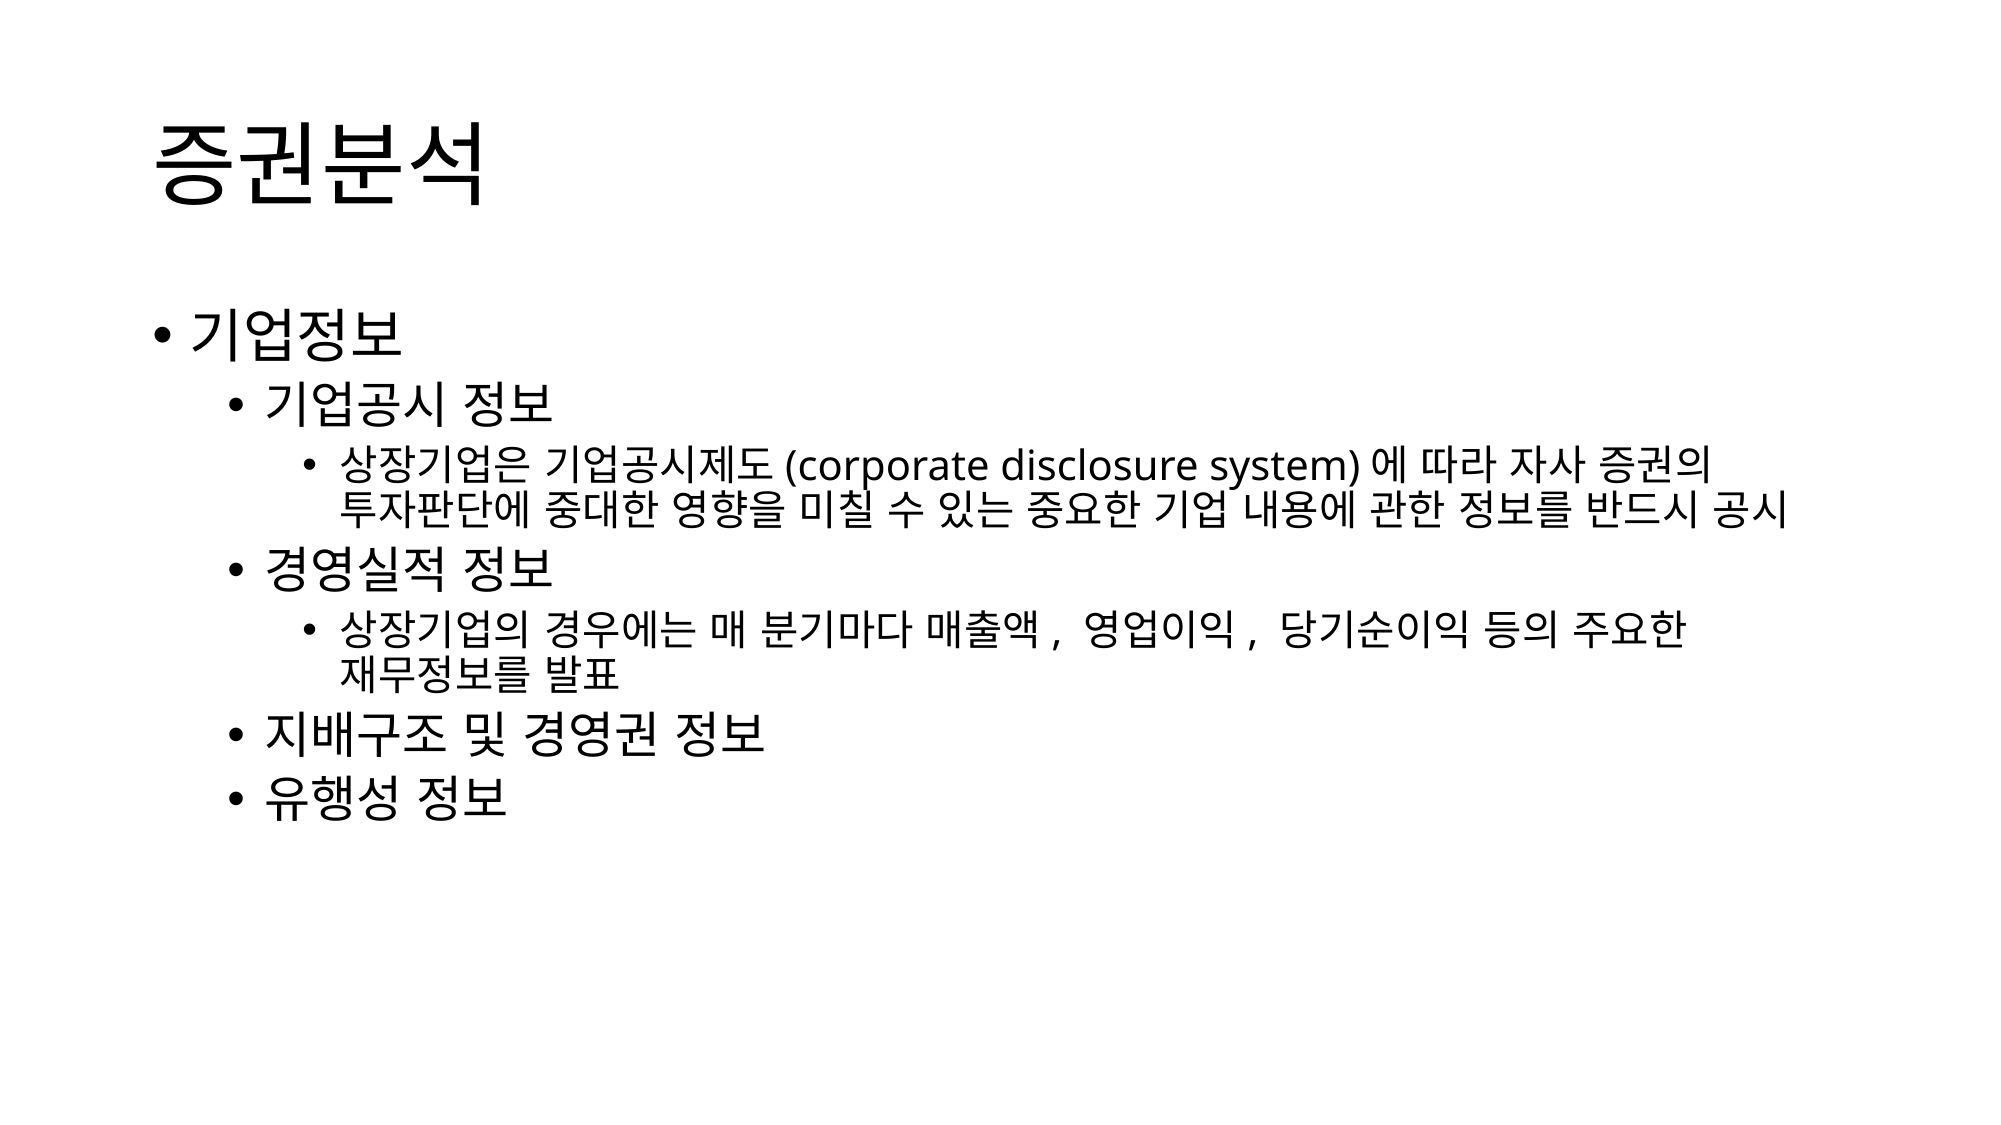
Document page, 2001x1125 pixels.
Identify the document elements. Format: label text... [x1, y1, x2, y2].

list 기업정보 기업공시 정보 상장기업은 기업공시제도(corporate disclosure system)에 따라 자사 증권의 투자판단에 중대한 영향을 미칠 수 있는 중요한 기업 내용에 관한 정보를 반드시 공시 경영실적 정보 상장기업의 경우에는 매 분기마다 매출액, 영업이익, 당기순이익 등의 주요한 재무정보를 발표 지배구조 및 경영권 정보 유행성 정보 [137, 299, 1863, 1014]
title 증권분석 [137, 59, 1863, 278]
